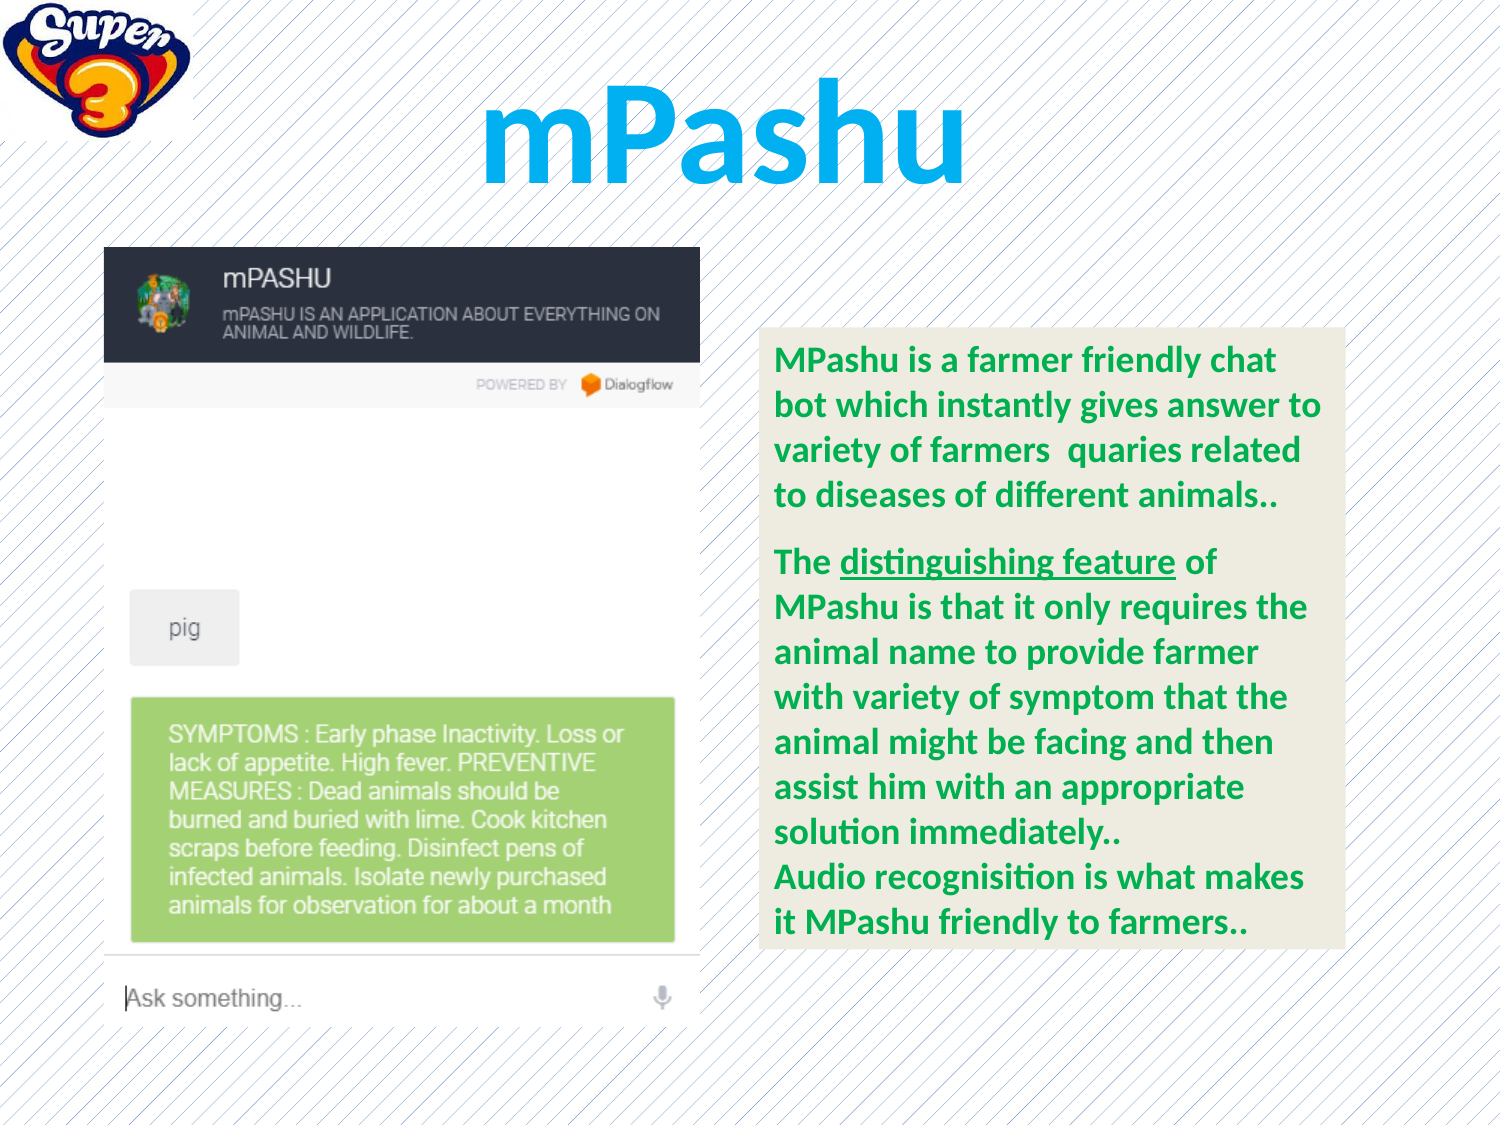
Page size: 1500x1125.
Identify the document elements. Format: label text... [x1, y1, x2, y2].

picture [0, 0, 194, 141]
text_box MPashu is a farmer friendly chat bot which instantly gives answer to variety of farmers quaries related to diseases of different animals.. The distinguishing feature of MPashu is that it only requires the animal name to provide farmer with variety of symptom that the animal might be facing and then assist him with an appropriate solution immediately.. Audio recognisition is what makes it MPashu friendly to farmers.. [759, 327, 1346, 950]
picture [103, 247, 701, 1027]
text_box mPashu [462, 26, 987, 222]
